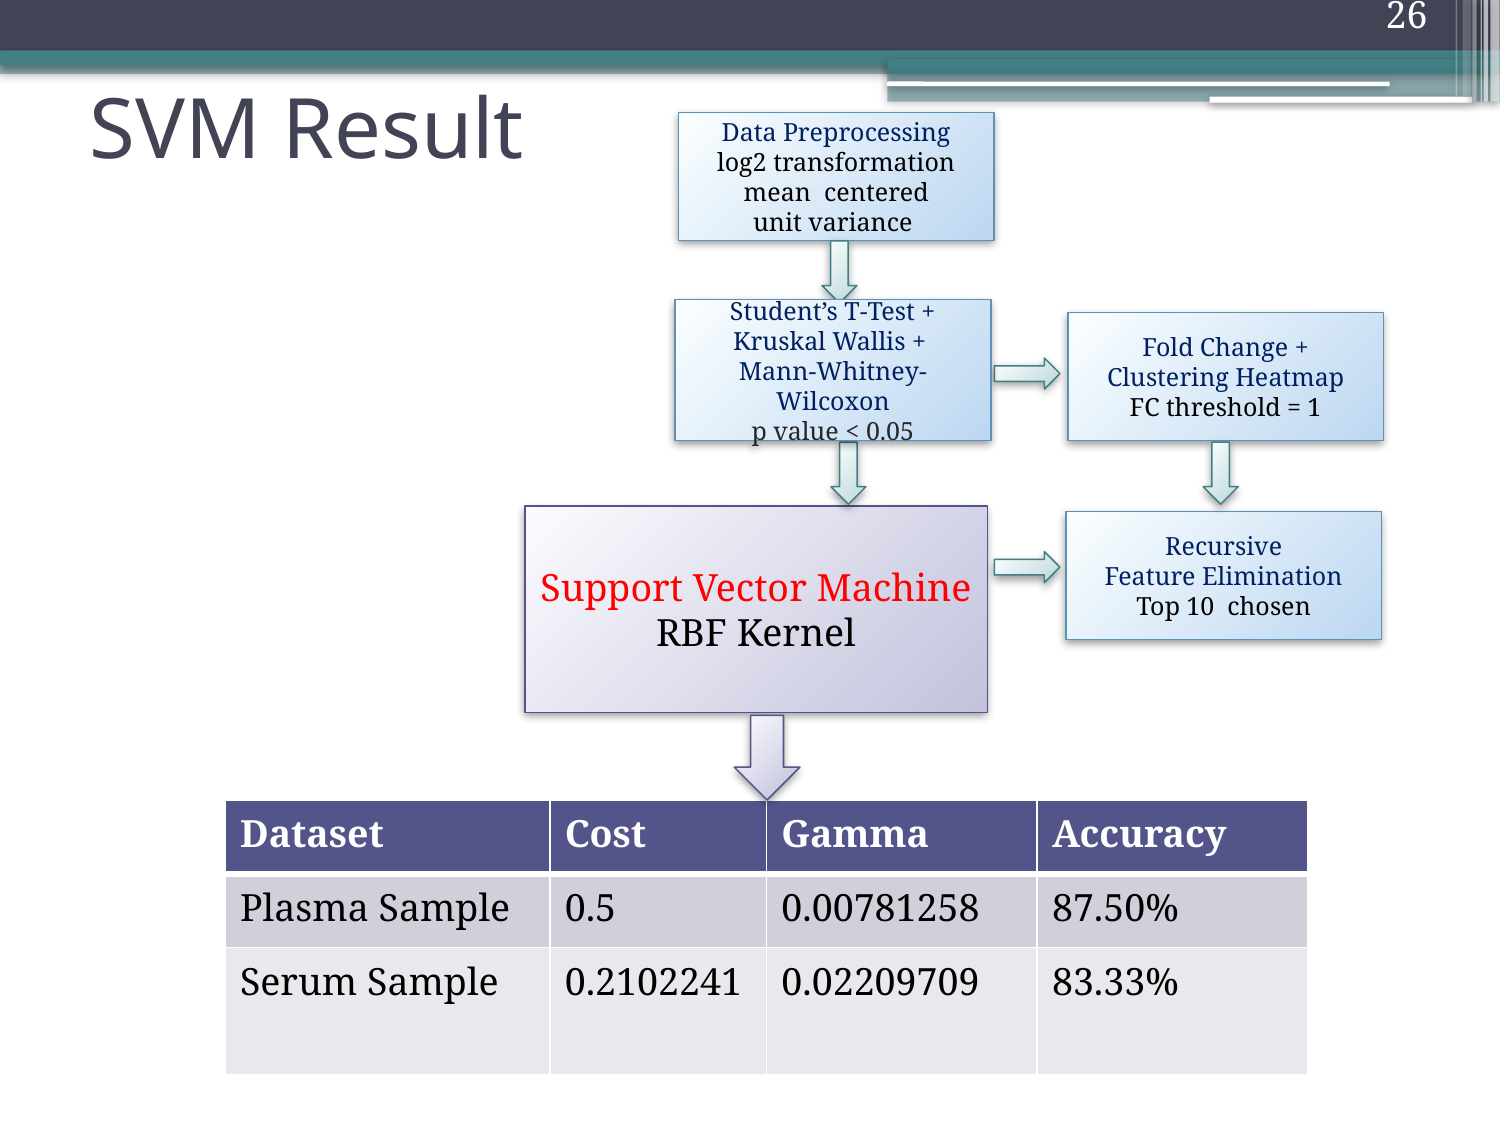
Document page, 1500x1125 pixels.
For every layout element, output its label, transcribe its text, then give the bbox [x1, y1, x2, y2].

text_box [821, 240, 858, 297]
text_box [733, 714, 801, 801]
text_box [997, 357, 1061, 390]
table_cell 0.02209709 [767, 948, 1036, 1074]
text_box [1202, 441, 1239, 505]
table_header Cost [551, 801, 766, 871]
text_box Student’s T-Test + Kruskal Wallis + Mann-Whitney-Wilcoxon p value < 0.05 [674, 299, 992, 441]
text_box Fold Change + Clustering Heatmap FC threshold = 1 [1067, 312, 1384, 441]
table_cell 0.2102241 [551, 948, 766, 1074]
text_box Data Preprocessing log2 transformation mean centered unit variance [678, 112, 995, 241]
table_cell Serum Sample [226, 948, 549, 1074]
table_header Accuracy [1038, 801, 1307, 871]
table_cell 0.5 [551, 877, 766, 947]
text_box [830, 451, 867, 505]
table_header Dataset [226, 801, 549, 871]
text_box Support Vector Machine RBF Kernel [524, 505, 988, 713]
slide_number 26 [1364, 11, 1443, 49]
table_cell 87.50% [1038, 877, 1307, 947]
table_header Gamma [767, 801, 1036, 871]
table_cell 0.00781258 [767, 877, 1036, 947]
text_box Recursive Feature Elimination Top 10 chosen [1065, 511, 1382, 640]
table_cell 83.33% [1038, 948, 1307, 1074]
text_box [993, 550, 1061, 584]
title SVM Result [75, 37, 1425, 213]
table_cell Plasma Sample [226, 877, 549, 947]
